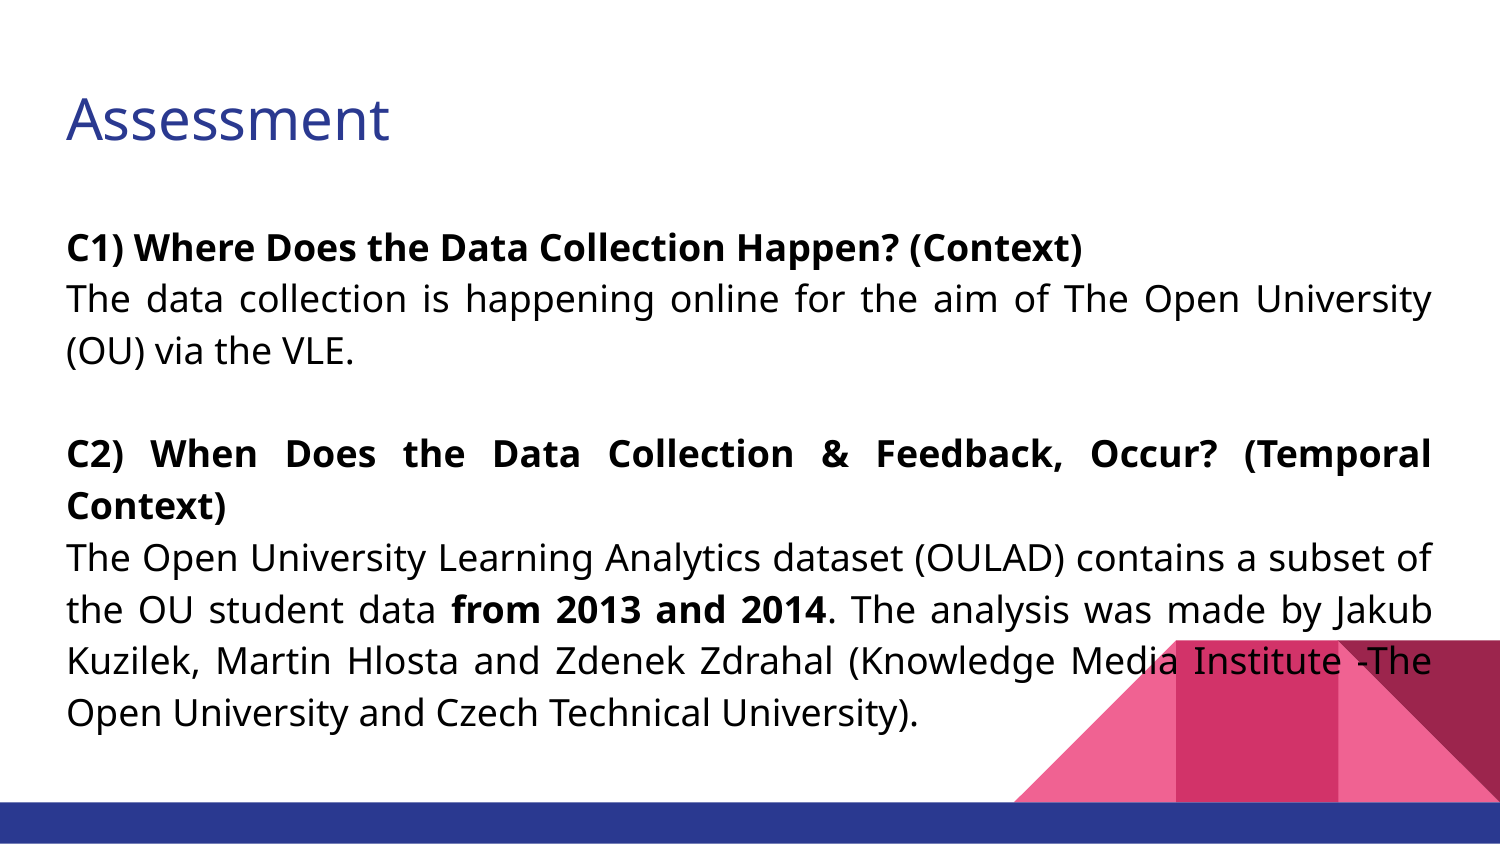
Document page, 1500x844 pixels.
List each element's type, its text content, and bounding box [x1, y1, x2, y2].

title Assessment [51, 67, 1449, 167]
list C1) Where Does the Data Collection Happen? (Context) The data collection is happening online for the aim of The Open University (OU) via the VLE. C2) When Does the Data Collection & Feedback, Occur? (Temporal Context) The Open University Learning Analytics dataset (OULAD) contains a subset of the OU student data from 2013 and 2014. The analysis was made by Jakub Kuzilek, Martin Hlosta and Zdenek Zdrahal (Knowledge Media Institute -The Open University and Czech Technical University). [51, 201, 1449, 750]
